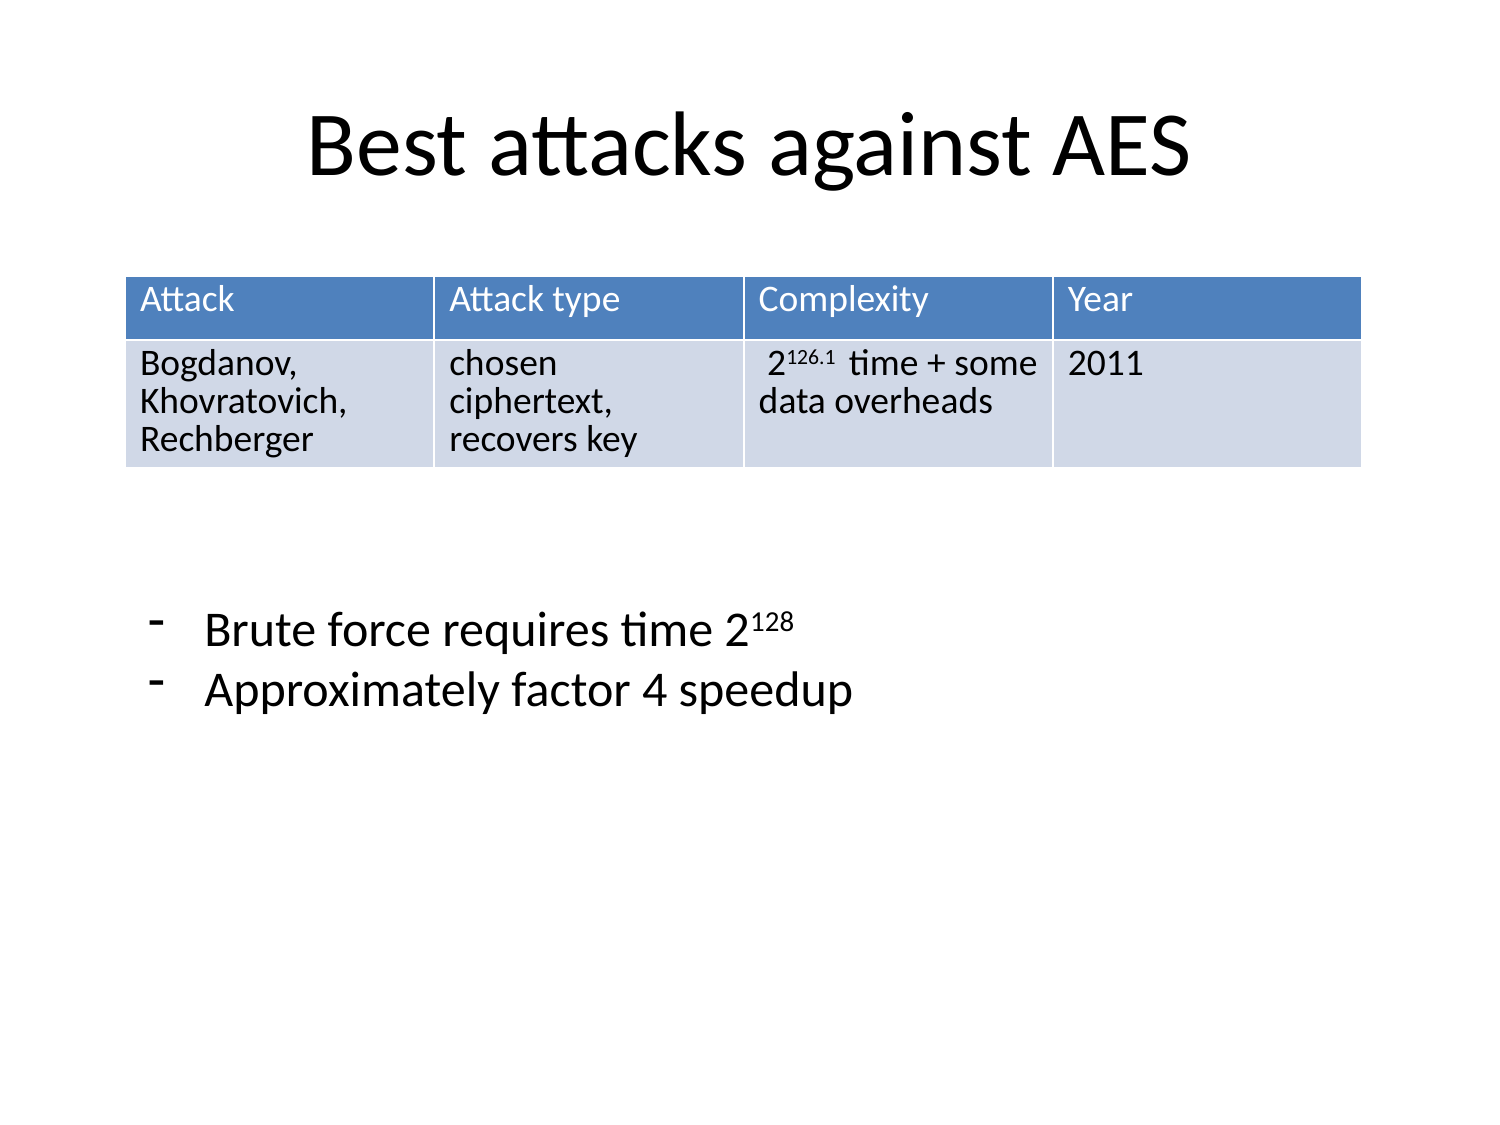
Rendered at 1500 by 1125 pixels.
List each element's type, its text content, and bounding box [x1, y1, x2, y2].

table_header Year [1054, 277, 1361, 339]
table_cell Bogdanov, Khovratovich, Rechberger [126, 341, 433, 467]
text_box Brute force requires time 2128 Approximately factor 4 speedup [133, 588, 869, 724]
table_cell 2126.1 time + some data overheads [745, 341, 1052, 467]
table_header Complexity [745, 277, 1052, 339]
table_cell 2011 [1054, 341, 1361, 467]
table_cell chosen ciphertext, recovers key [435, 341, 743, 467]
table_header Attack [126, 277, 433, 339]
table_header Attack type [435, 277, 743, 339]
title Best attacks against AES [75, 45, 1425, 233]
